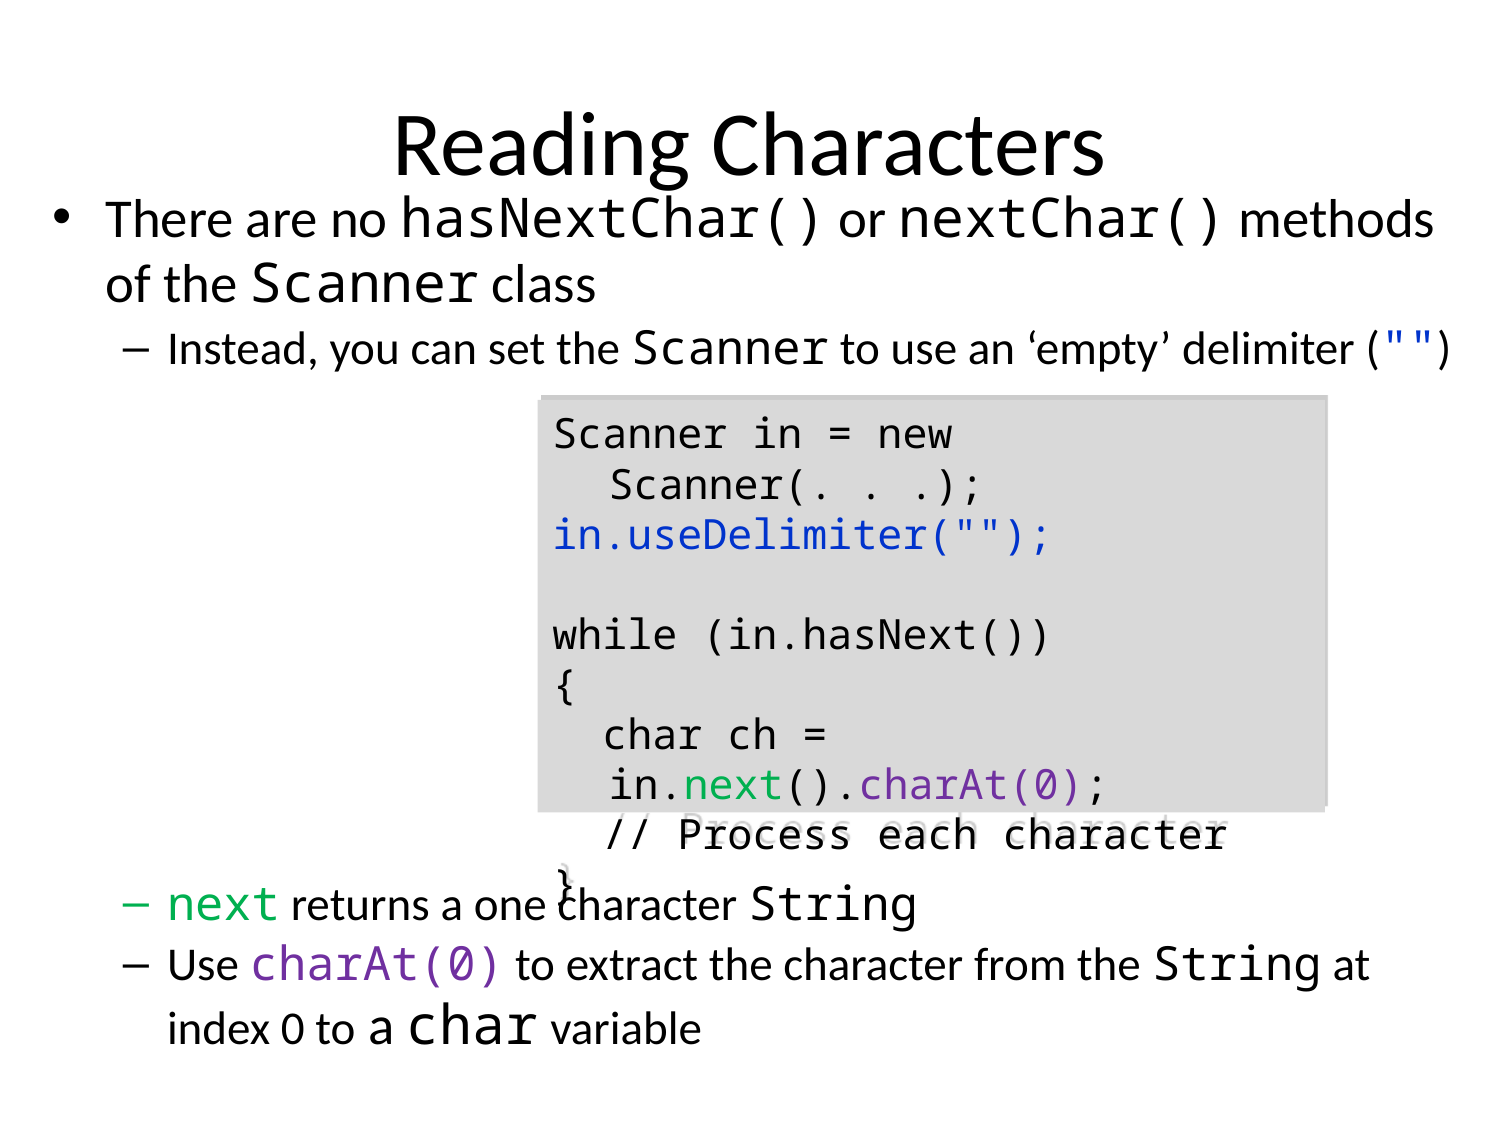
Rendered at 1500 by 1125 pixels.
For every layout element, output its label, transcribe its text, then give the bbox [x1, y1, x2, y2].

text_box Scanner in = new Scanner(. . .); in.useDelimiter(""); while (in.hasNext()) { char ch = in.next().charAt(0); // Process each character } [537, 399, 1325, 813]
title Reading Characters [75, 45, 1425, 174]
list There are no hasNextChar() or nextChar() methods of the Scanner class Instead, you can set the Scanner to use an ‘empty’ delimiter ("") next returns a one character String Use charAt(0) to extract the character from the String at index 0 to a char variable [37, 174, 1475, 1088]
